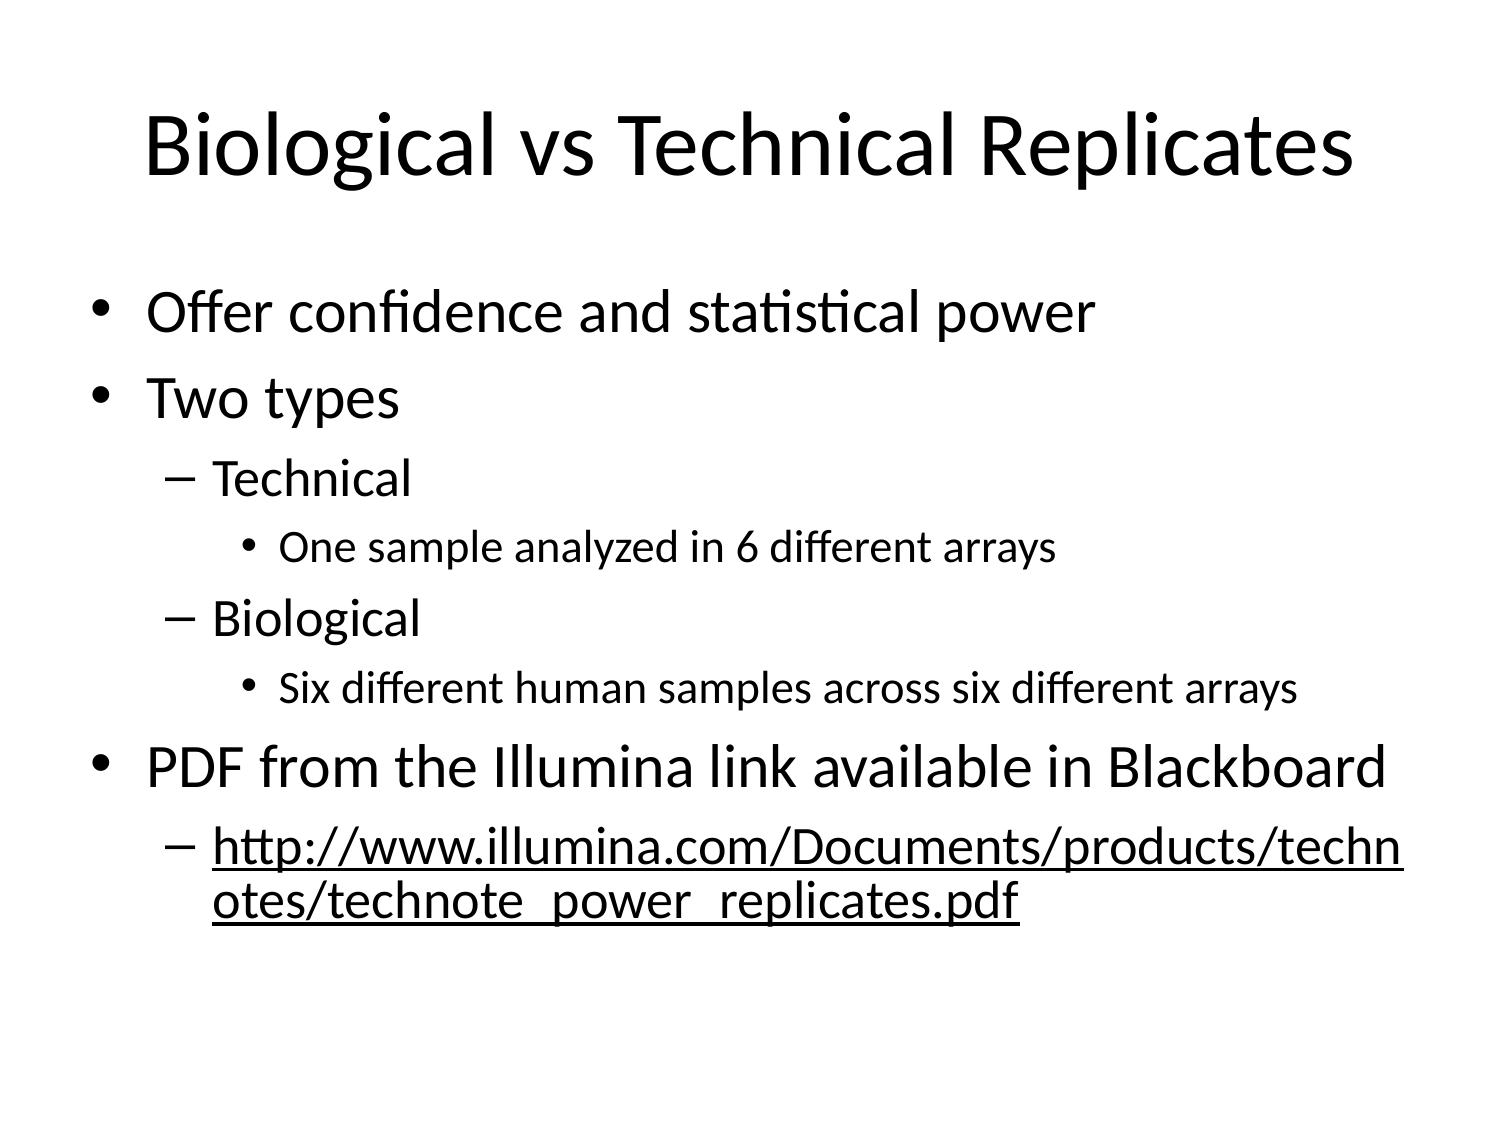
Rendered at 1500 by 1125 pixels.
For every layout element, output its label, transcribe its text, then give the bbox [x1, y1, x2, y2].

title Biological vs Technical Replicates [75, 45, 1425, 233]
list Offer confidence and statistical power Two types Technical One sample analyzed in 6 different arrays Biological Six different human samples across six different arrays PDF from the Illumina link available in Blackboard http://www.illumina.com/Documents/products/technotes/technote_power_replicates.pdf [75, 262, 1425, 1005]
